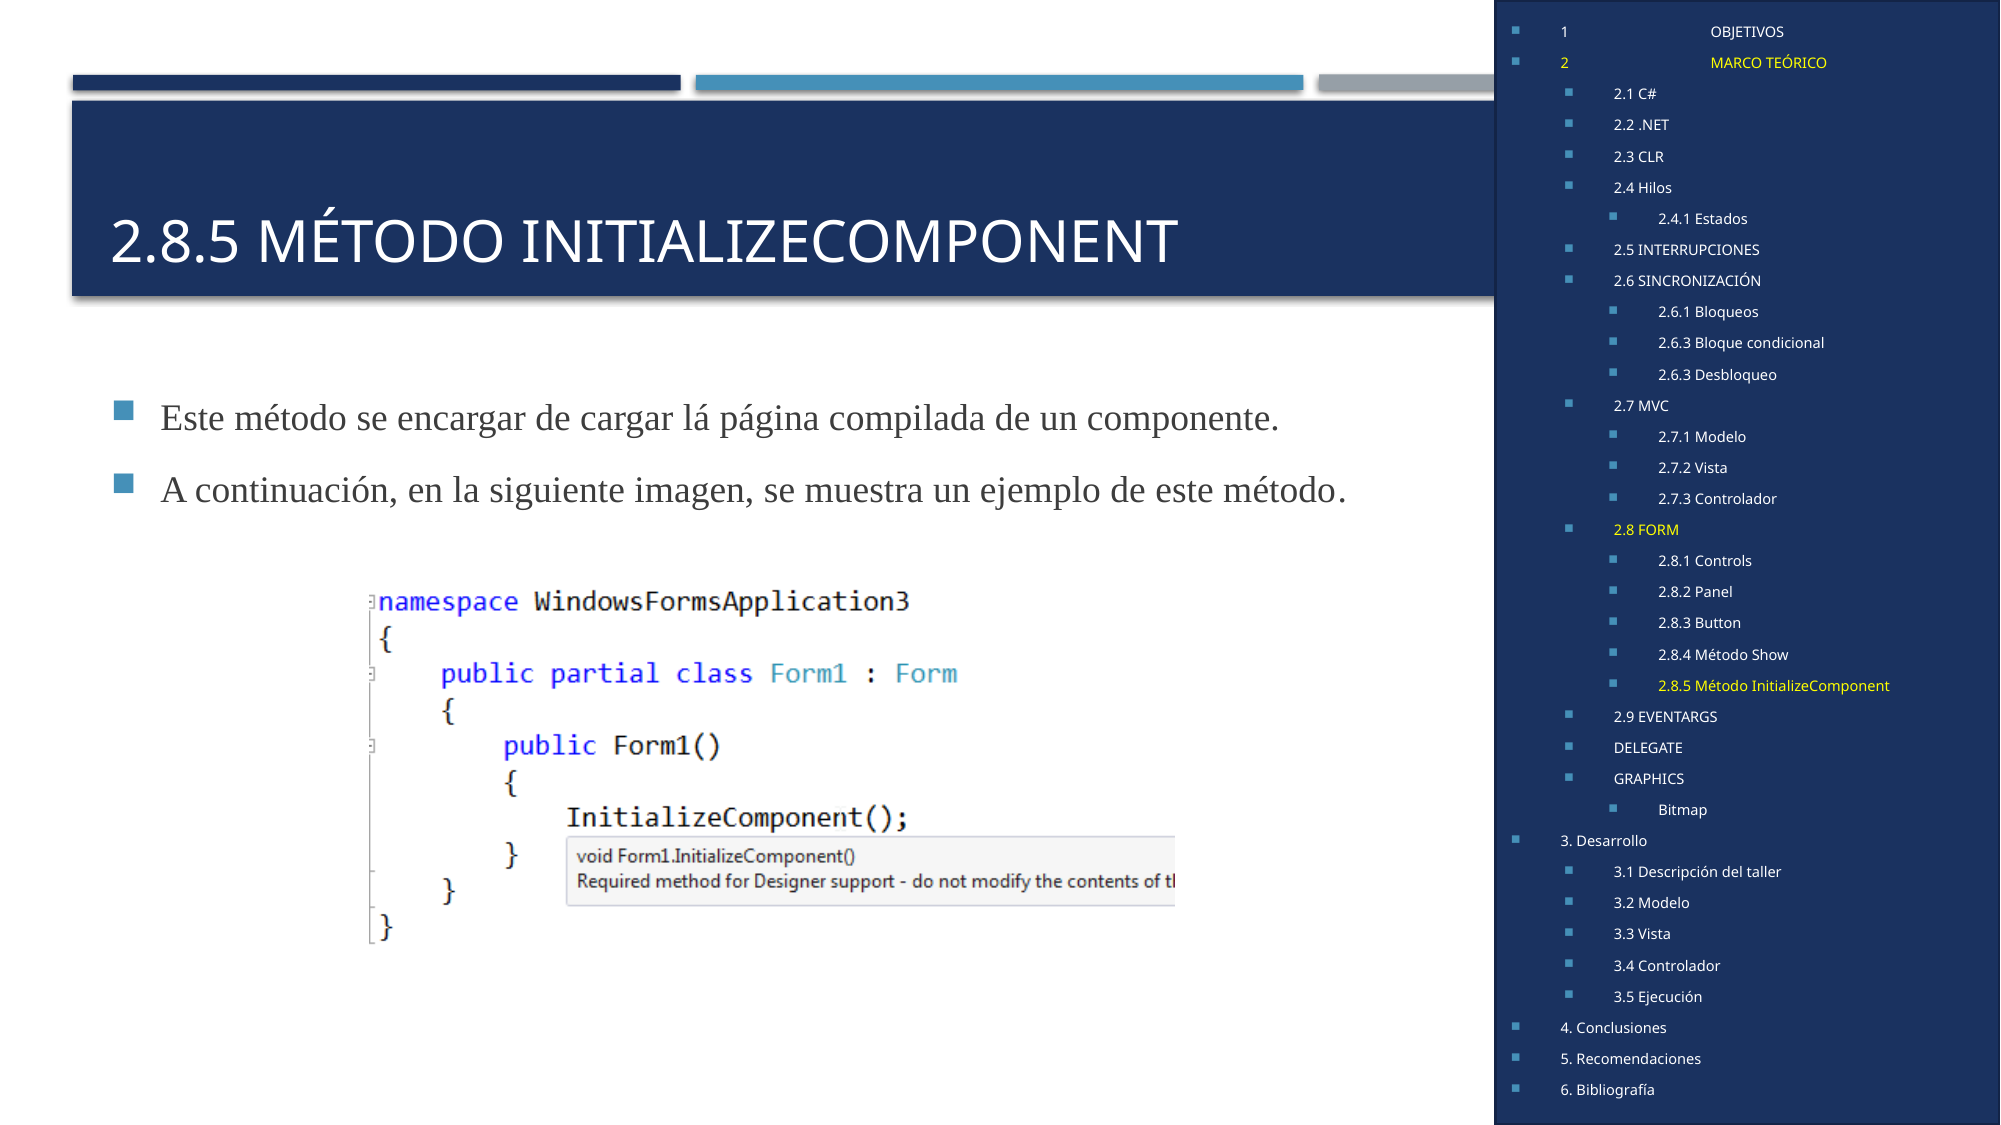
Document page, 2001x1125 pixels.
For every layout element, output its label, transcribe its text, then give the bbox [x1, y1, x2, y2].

picture [368, 581, 1175, 1011]
title 2.8.5 método initializecomponent [95, 115, 1494, 282]
text_box 1 OBJETIVOS 2 MARCO TEÓRICO 2.1 C# 2.2 .NET 2.3 CLR 2.4 Hilos 2.4.1 Estados 2.5 INTERRUPCIONES 2.6 SINCRONIZACIÓN 2.6.1 Bloqueos 2.6.3 Bloque condicional 2.6.3 Desbloqueo 2.7 MVC 2.7.1 Modelo 2.7.2 Vista 2.7.3 Controlador 2.8 FORM 2.8.1 Controls 2.8.2 Panel 2.8.3 Button 2.8.4 Método Show 2.8.5 Método InitializeComponent 2.9 EVENTARGS DELEGATE GRAPHICS Bitmap 3. Desarrollo 3.1 Descripción del taller 3.2 Modelo 3.3 Vista 3.4 Controlador 3.5 Ejecución 4. Conclusiones 5. Recomendaciones 6. Bibliografía [1494, 0, 2000, 1125]
list Este método se encargar de cargar lá página compilada de un componente. A continuación, en la siguiente imagen, se muestra un ejemplo de este método. [95, 240, 1449, 844]
